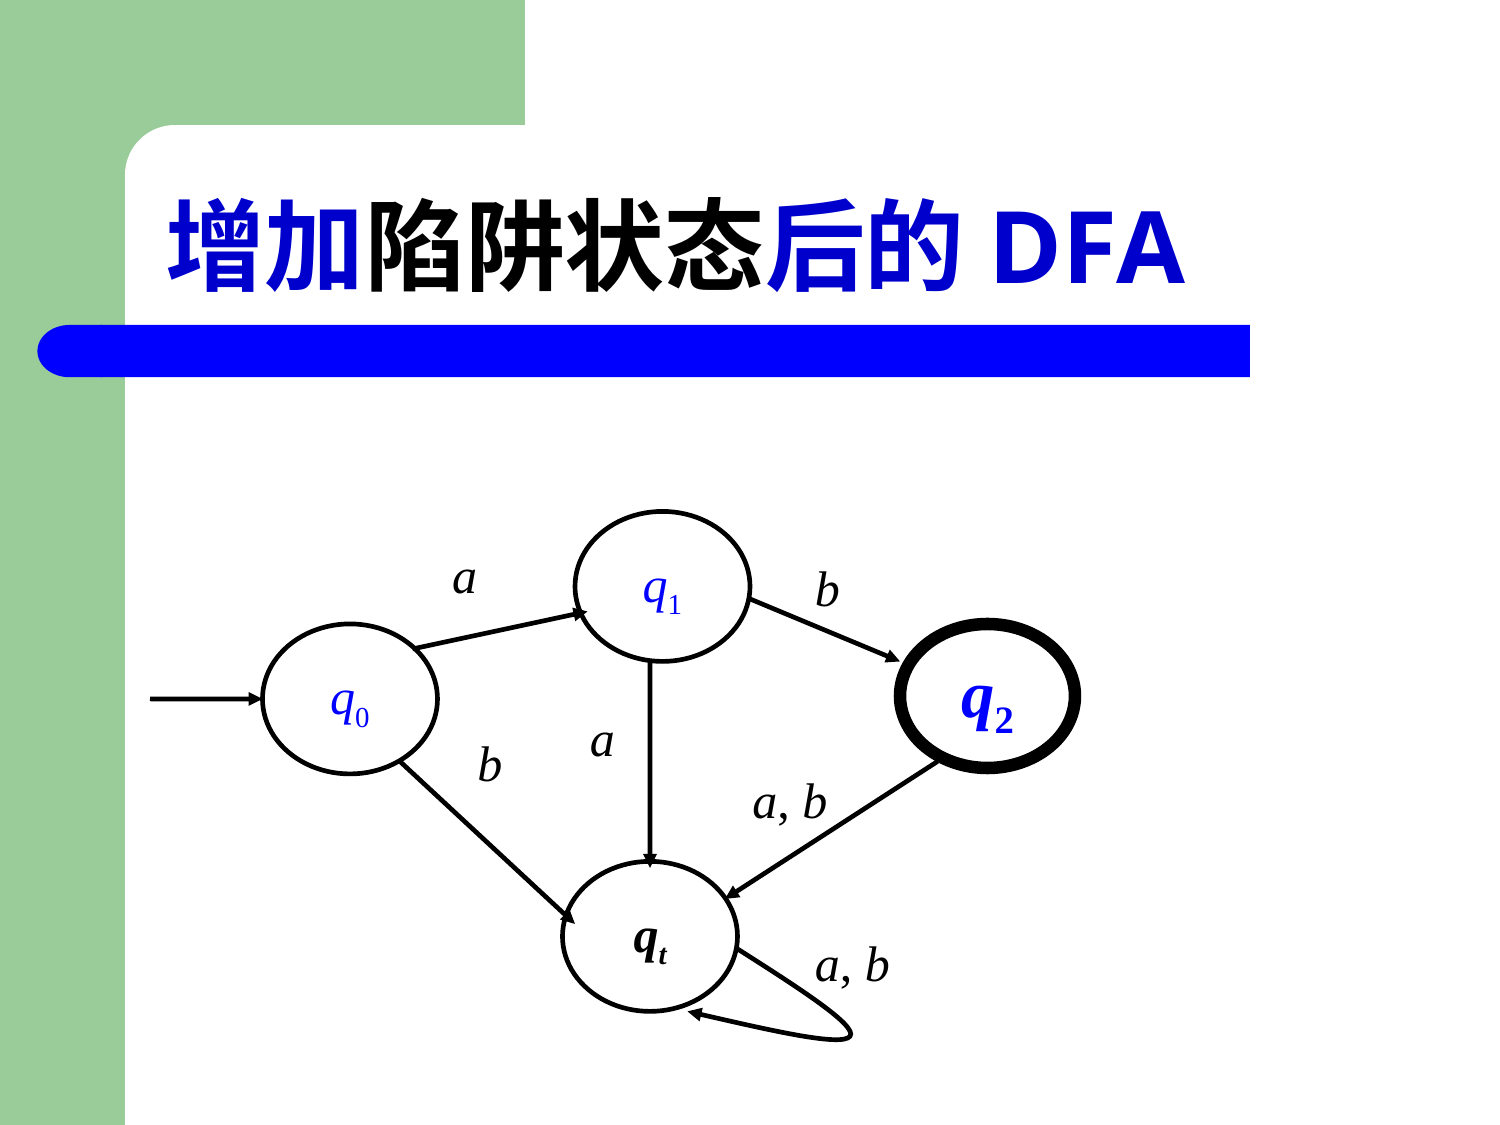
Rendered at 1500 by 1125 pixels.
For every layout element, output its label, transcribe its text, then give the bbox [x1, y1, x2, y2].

text_box [399, 761, 575, 924]
text_box q1 [575, 511, 751, 662]
title 增加陷阱状态后的DFA [149, 124, 1463, 313]
text_box a, b [737, 761, 863, 837]
text_box q0 [262, 623, 438, 774]
text_box a [437, 536, 500, 612]
text_box [416, 607, 588, 649]
text_box [687, 948, 851, 1040]
text_box a, b [800, 923, 925, 999]
text_box b [462, 723, 525, 799]
text_box [643, 661, 657, 868]
text_box a [574, 698, 638, 774]
text_box b [799, 548, 863, 624]
text_box [809, 624, 901, 663]
text_box qt [562, 861, 738, 1012]
text_box q2 [900, 623, 1075, 769]
text_box [724, 837, 821, 899]
text_box [149, 692, 262, 706]
